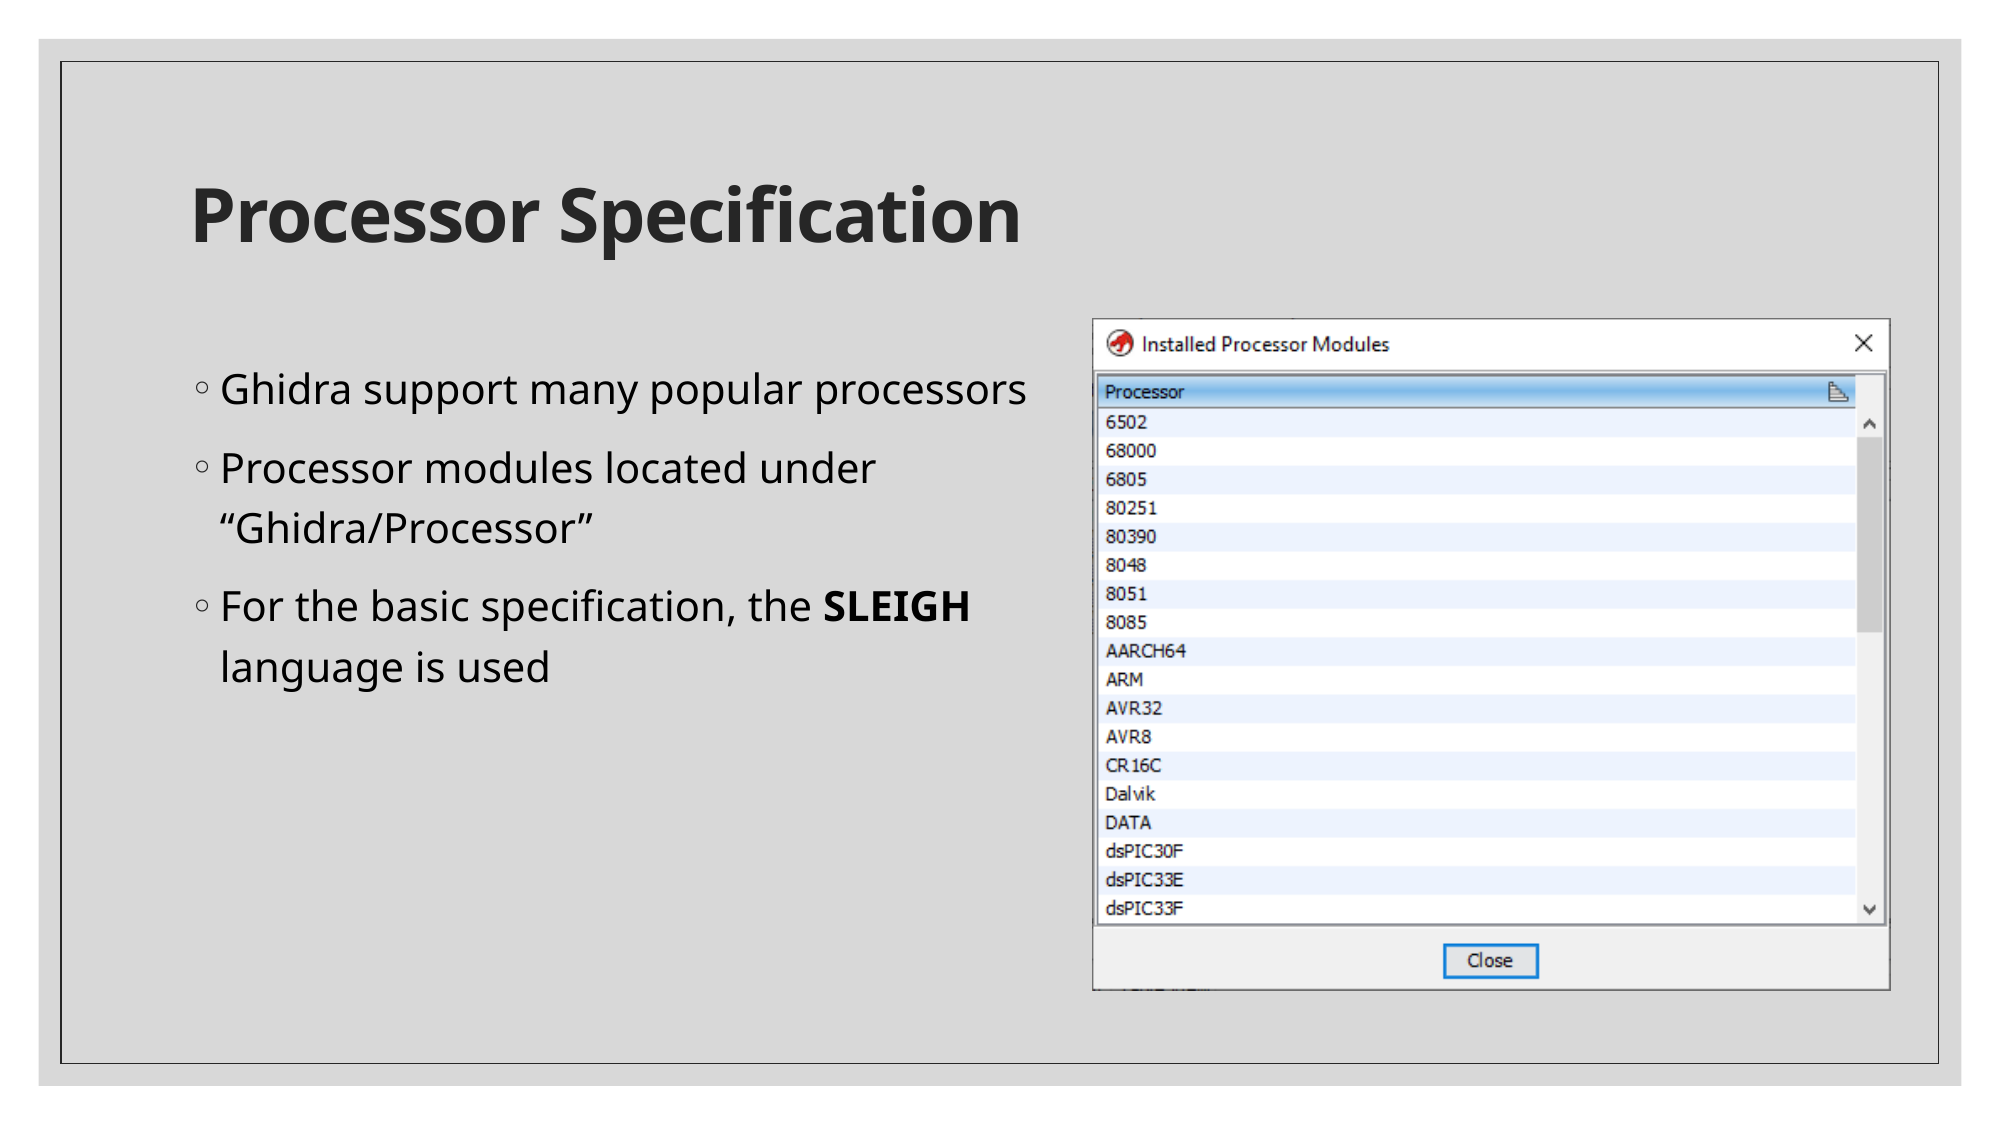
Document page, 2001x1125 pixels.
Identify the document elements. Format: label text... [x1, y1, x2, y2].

list Ghidra support many popular processors Processor modules located under “Ghidra/Processor” For the basic specification, the SLEIGH language is used [174, 345, 1086, 977]
picture [1092, 318, 1891, 992]
title Processor Specification [174, 105, 1825, 331]
